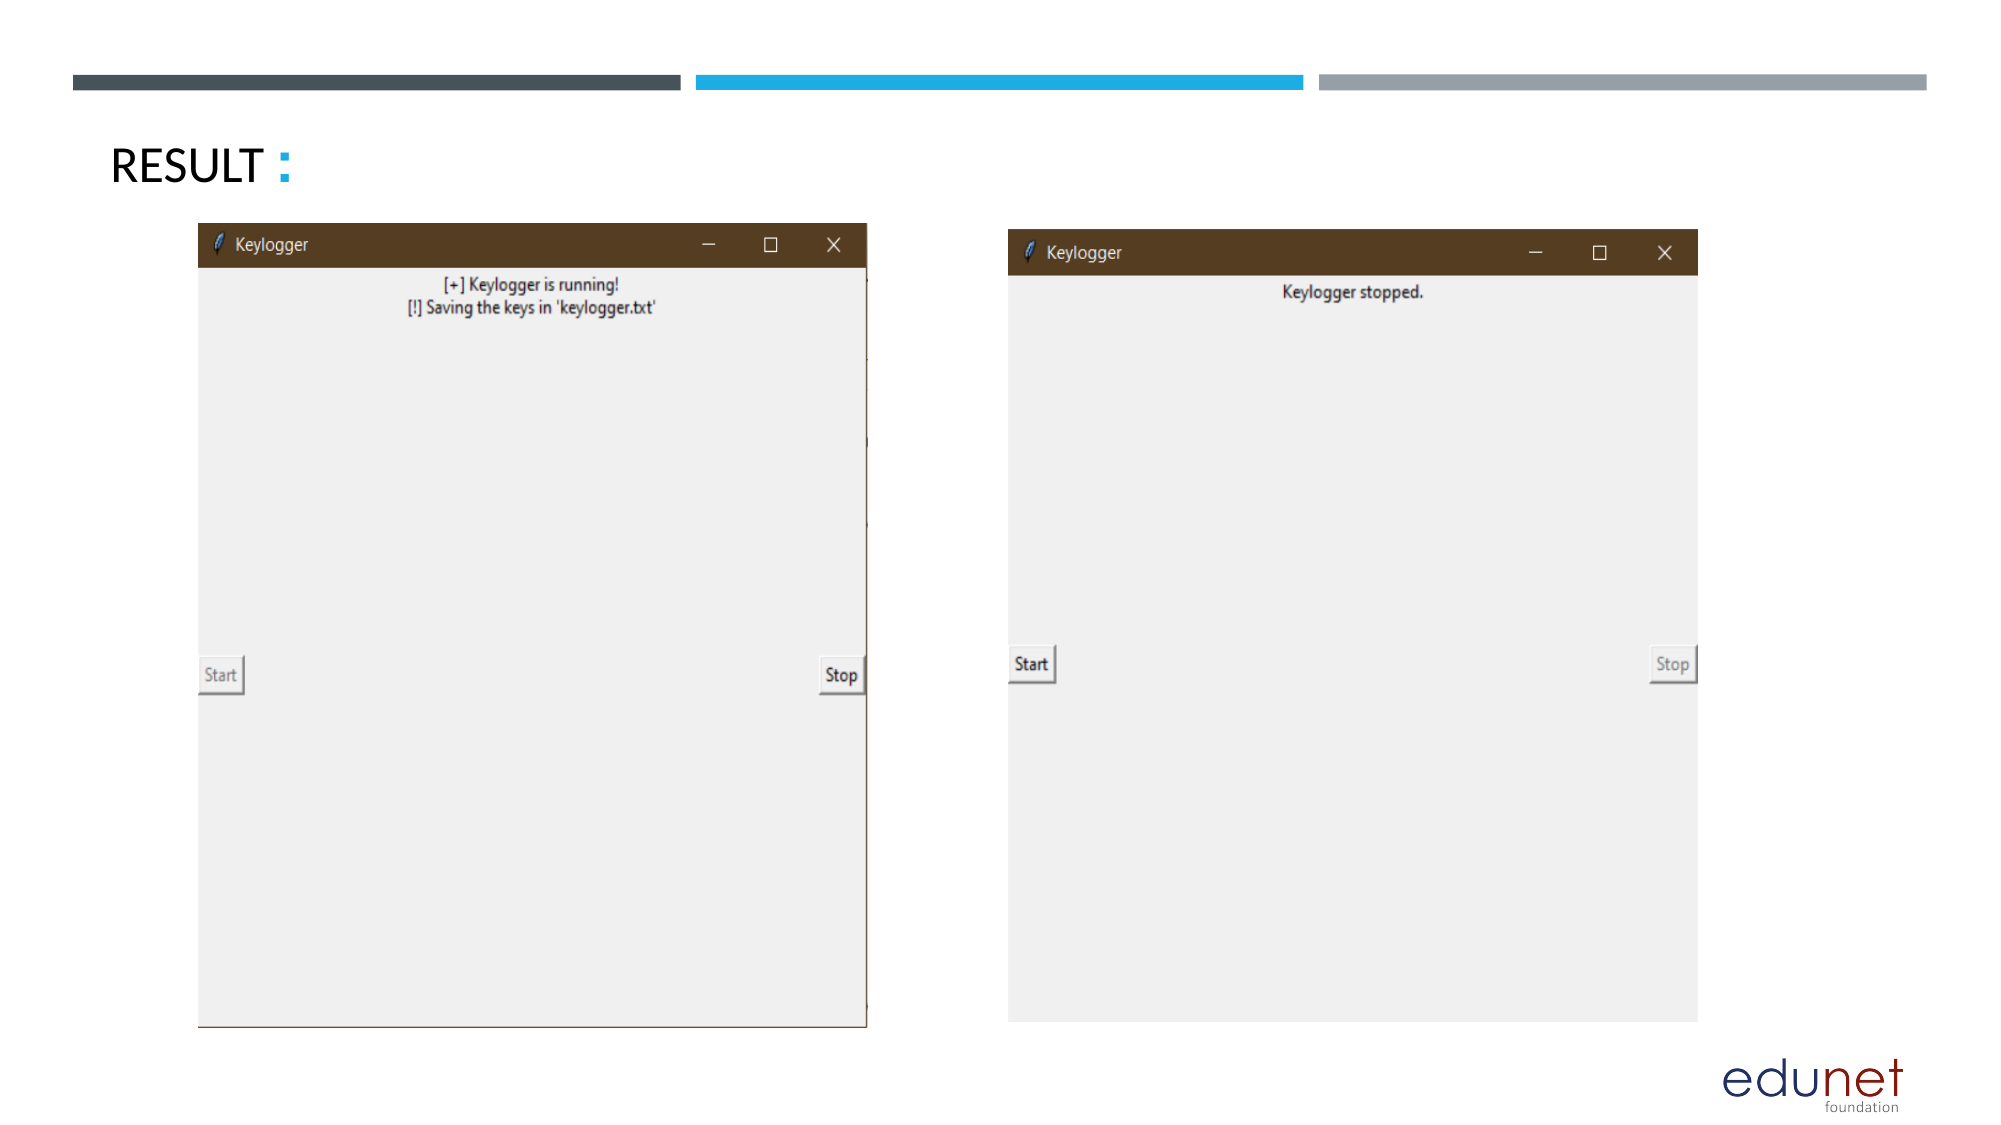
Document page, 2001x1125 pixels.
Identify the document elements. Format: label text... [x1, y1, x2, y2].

picture [198, 223, 868, 1029]
title RESULT : [95, 115, 1905, 203]
picture [1719, 1056, 1905, 1116]
picture [1008, 229, 1698, 1023]
